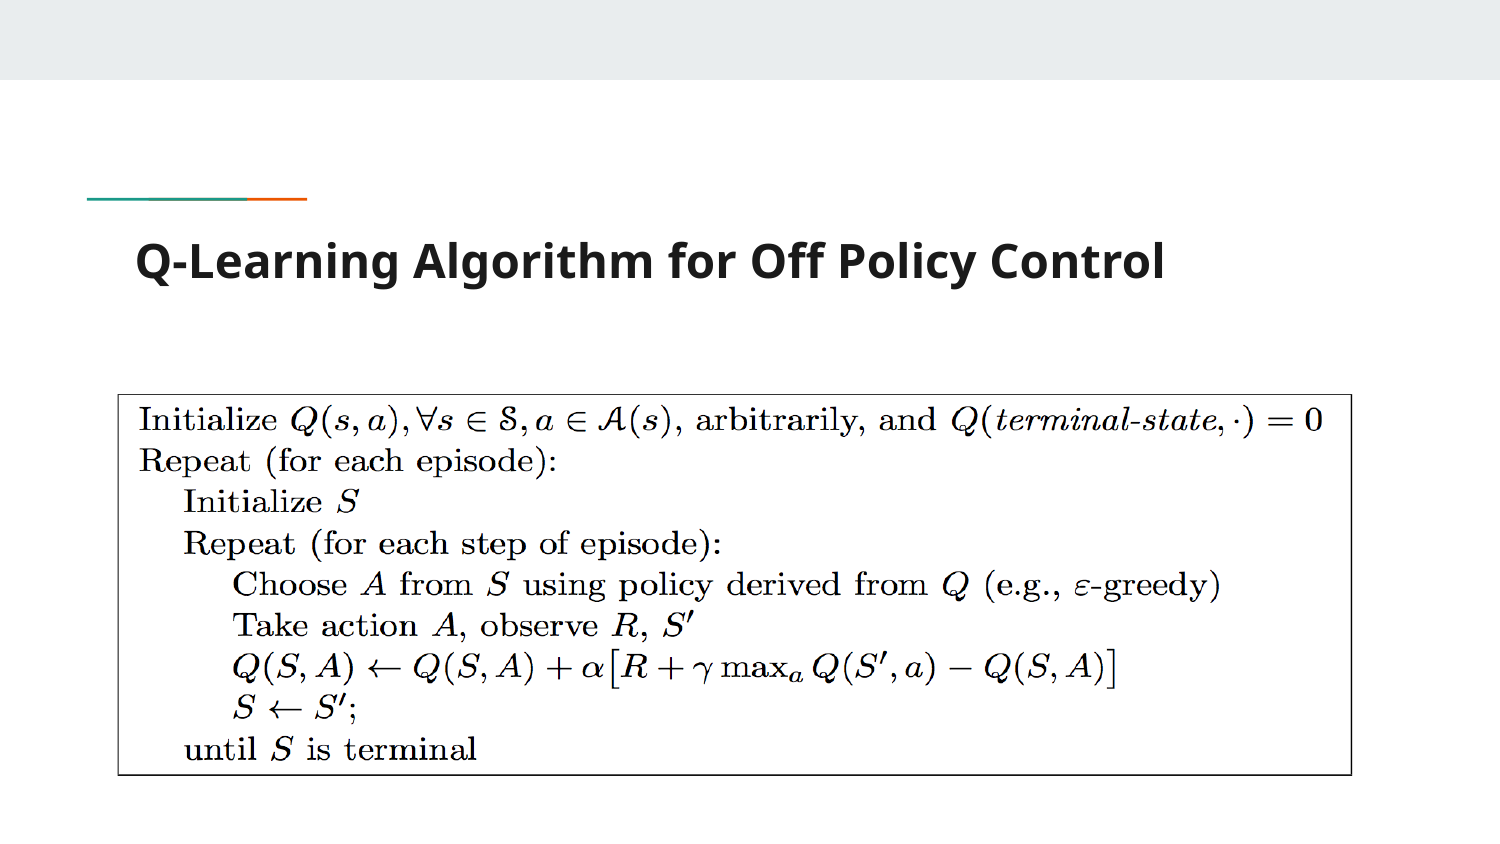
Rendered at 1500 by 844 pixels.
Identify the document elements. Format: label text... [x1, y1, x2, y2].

title Q-Learning Algorithm for Off Policy Control [119, 216, 1381, 305]
picture [107, 388, 1358, 780]
